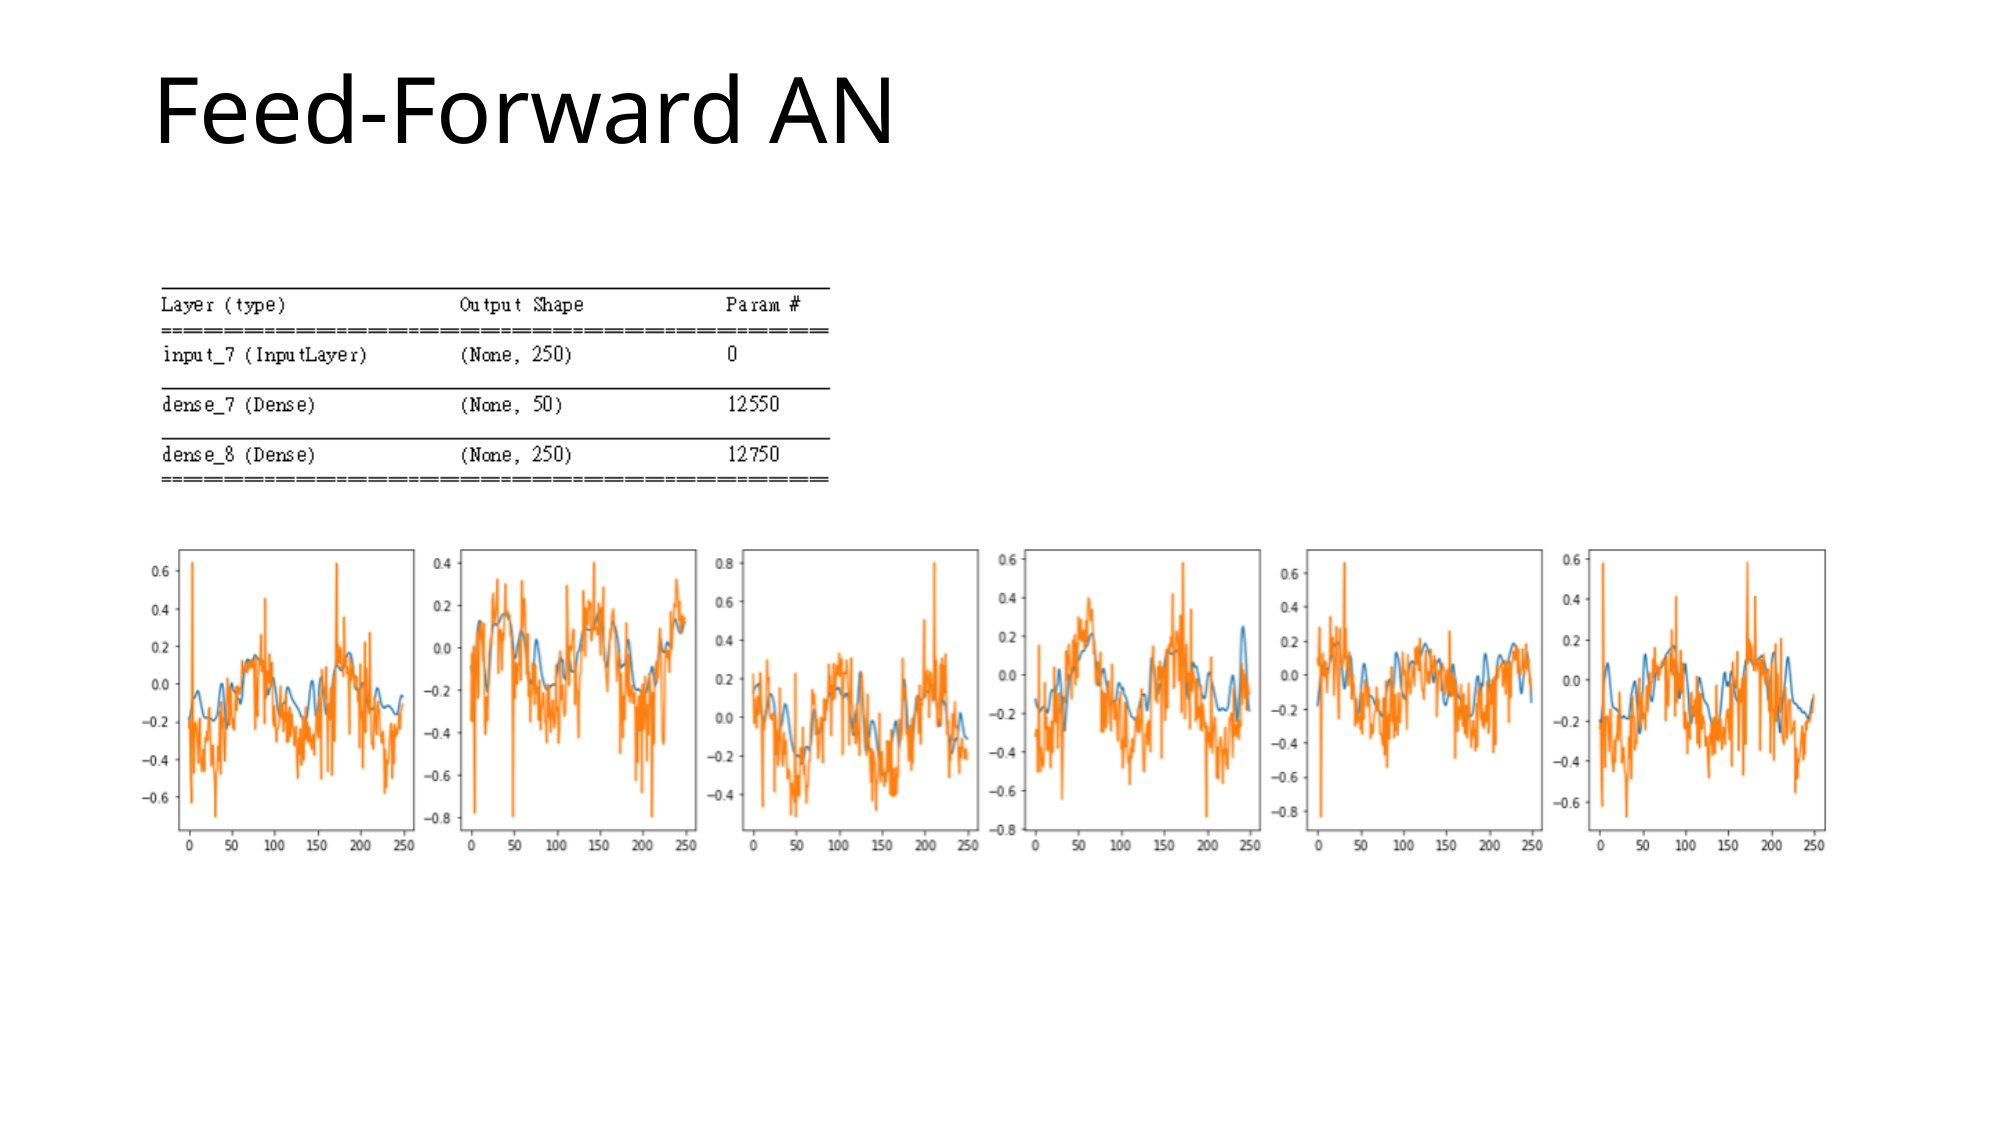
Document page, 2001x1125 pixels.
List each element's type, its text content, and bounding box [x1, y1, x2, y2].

title Feed-Forward AN [137, 59, 1863, 278]
picture [137, 539, 1844, 864]
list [137, 277, 846, 493]
